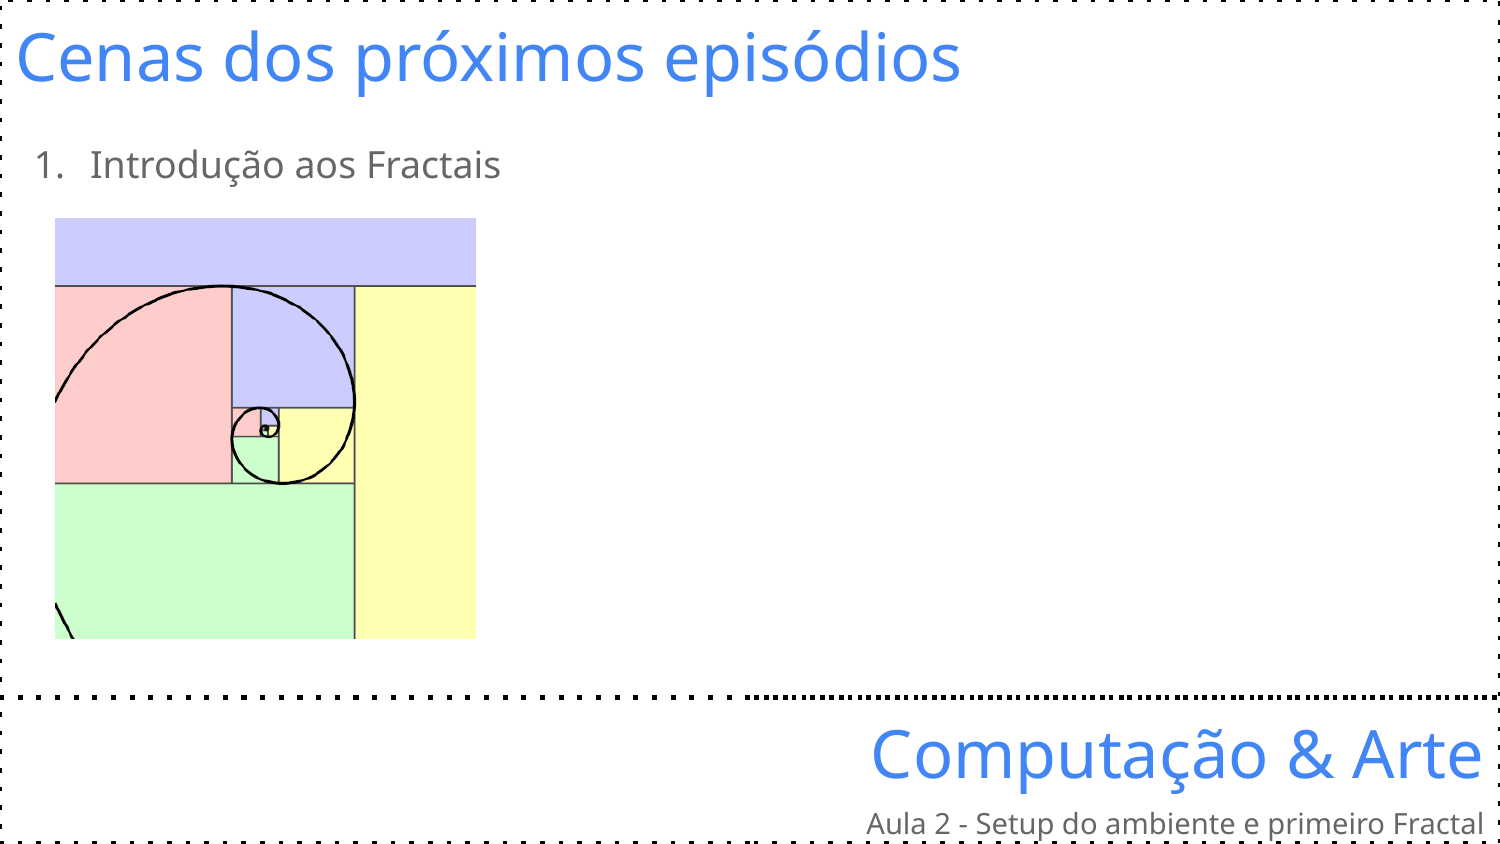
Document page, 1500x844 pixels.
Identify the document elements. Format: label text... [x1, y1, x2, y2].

picture [54, 217, 476, 639]
title Computação & Arte Aula 2 - Setup do ambiente e primeiro Fractal [0, 698, 1500, 844]
title Cenas dos próximos episódios Introdução aos Fractais [0, 0, 1500, 698]
